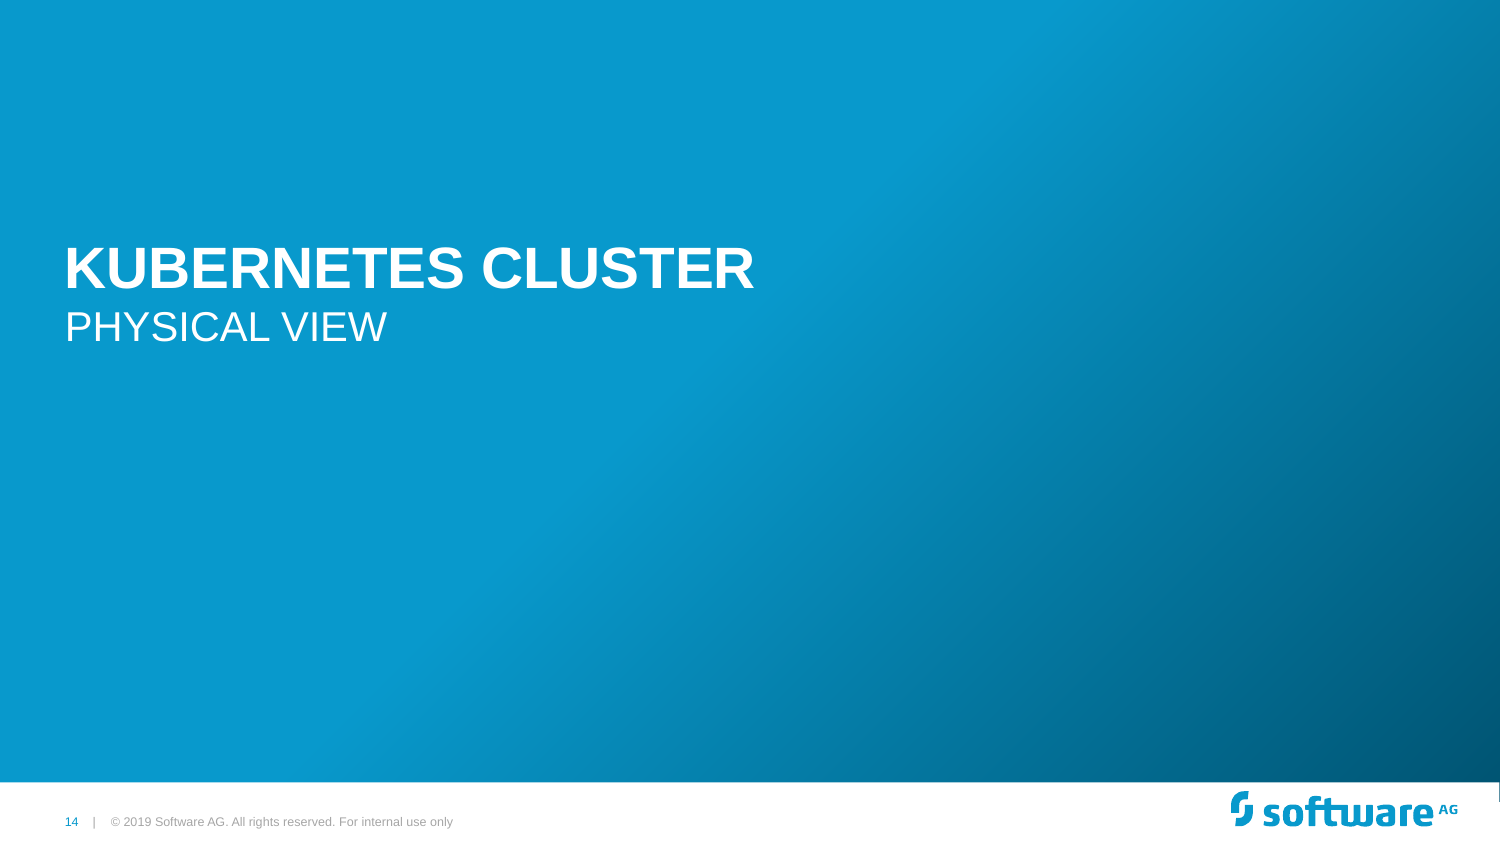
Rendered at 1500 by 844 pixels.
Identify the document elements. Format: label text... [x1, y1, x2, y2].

subtitle Physical view [64, 299, 936, 368]
footer © 2019 Software AG. All rights reserved. For internal use only [110, 813, 483, 829]
title Kubernetes Cluster [64, 229, 922, 299]
